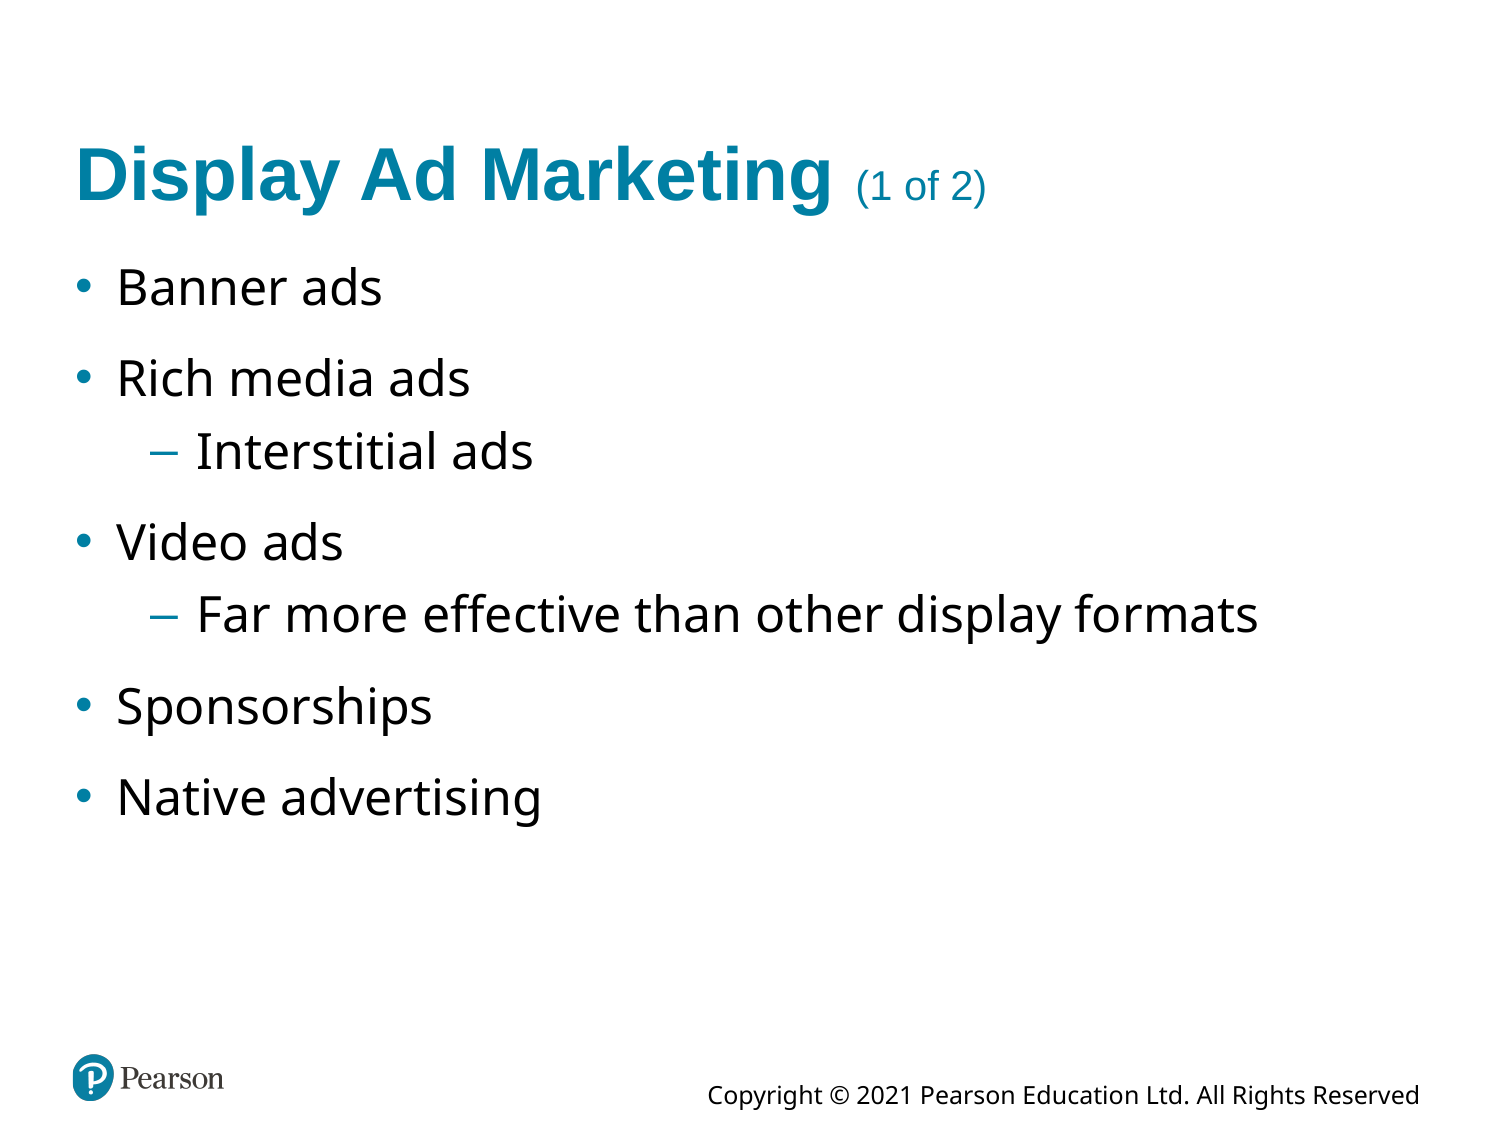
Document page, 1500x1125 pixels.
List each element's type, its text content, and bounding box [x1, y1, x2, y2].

picture [72, 1087, 83, 1101]
list Banner ads Rich media ads Interstitial ads Video ads Far more effective than other display formats Sponsorships Native advertising [75, 255, 1425, 983]
picture [80, 1063, 106, 1088]
title Display Ad Marketing (1 of 2) [75, 35, 1425, 216]
picture [98, 1054, 224, 1101]
picture [72, 1054, 88, 1070]
